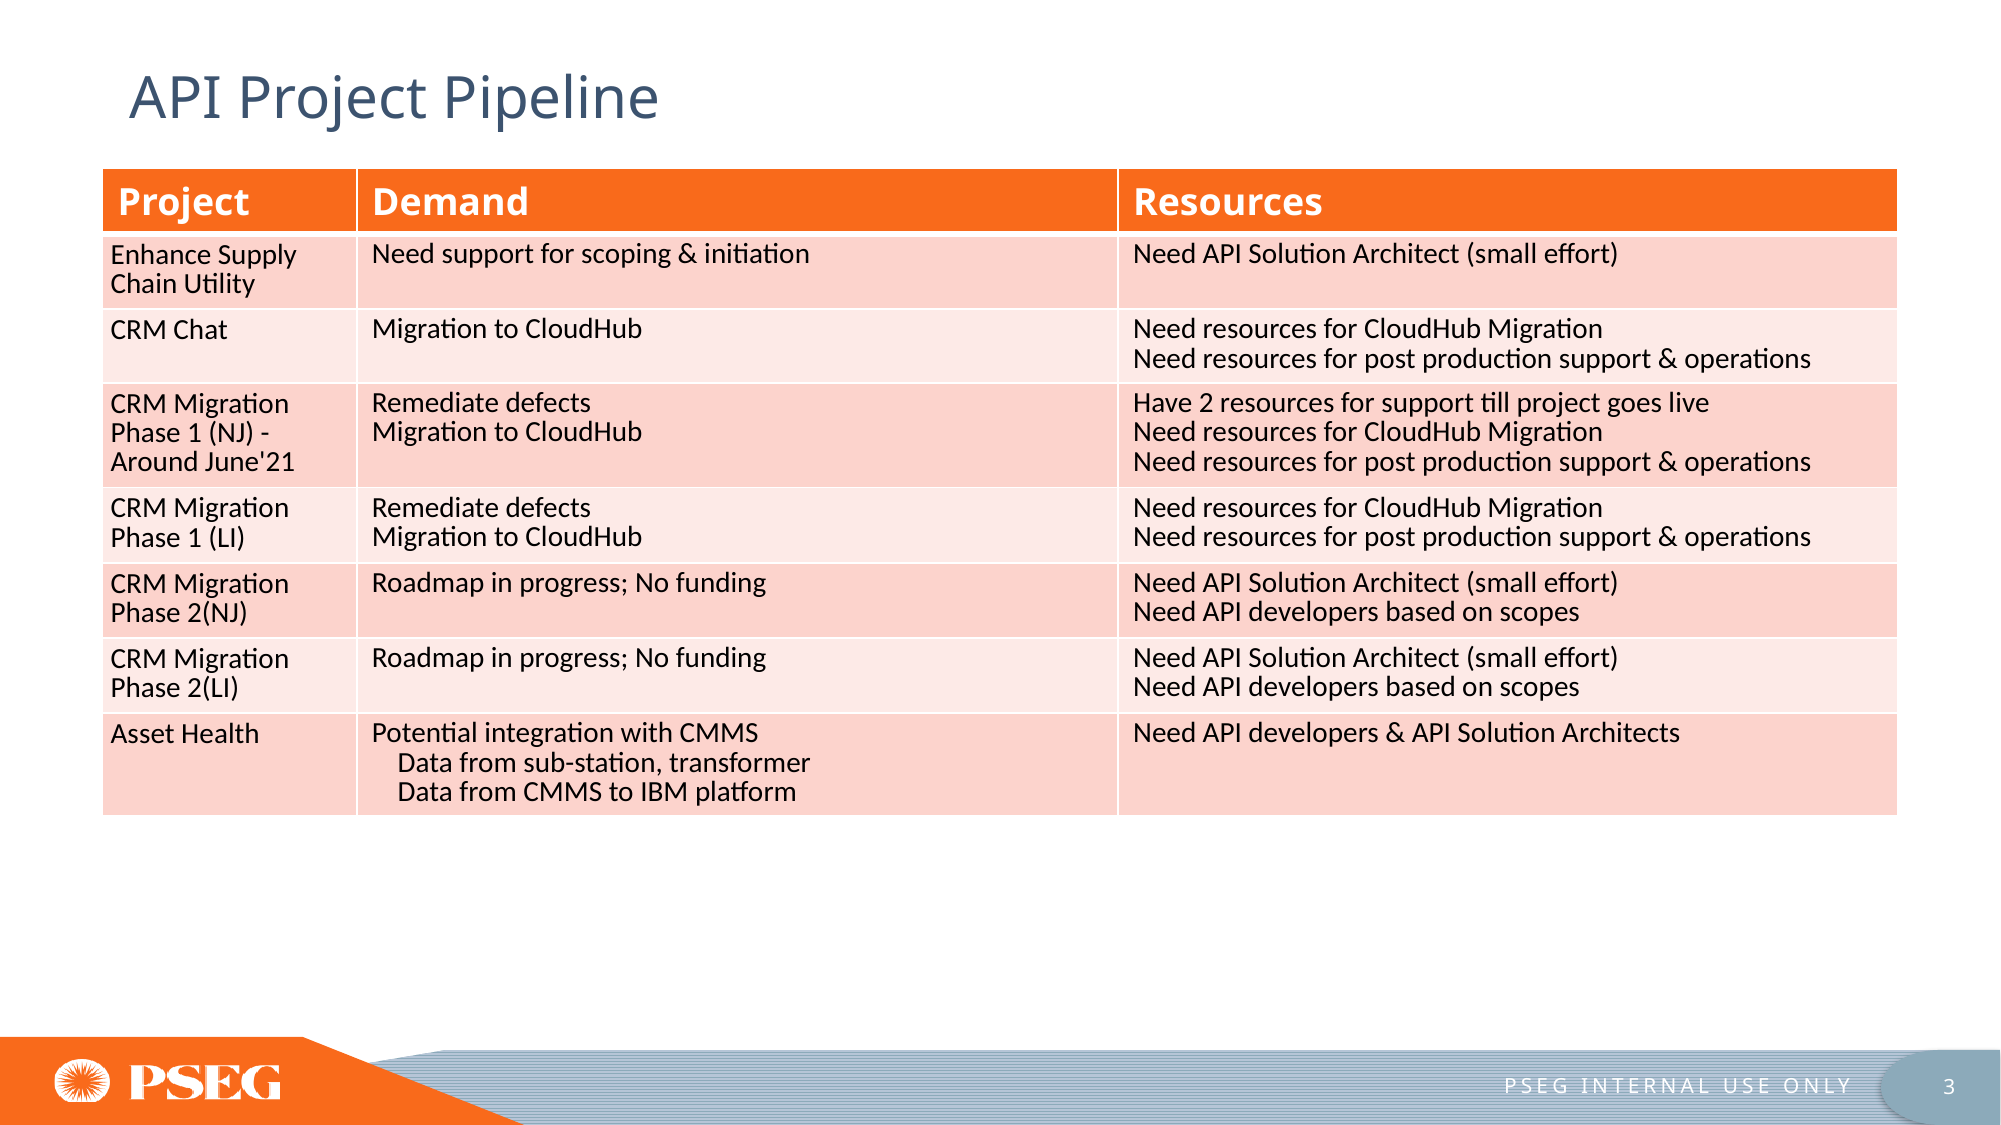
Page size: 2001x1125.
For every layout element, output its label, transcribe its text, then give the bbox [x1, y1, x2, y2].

title API Project Pipeline [129, 60, 1930, 150]
table_cell CRM Migration Phase 2(LI) [103, 639, 356, 712]
table_cell CRM Migration Phase 2(NJ) [103, 564, 356, 637]
table_cell Need resources for CloudHub Migration Need resources for post production support & operations [1119, 488, 1897, 562]
table_cell Remediate defects Migration to CloudHub [358, 384, 1117, 487]
table_cell Asset Health [103, 714, 356, 815]
table_cell Need API Solution Architect (small effort) Need API developers based on scopes [1119, 639, 1897, 712]
table_cell Roadmap in progress; No funding [358, 564, 1117, 637]
table_header Project [103, 169, 356, 231]
table_cell CRM Chat [103, 310, 356, 382]
table_cell Need API Solution Architect (small effort) [1119, 237, 1897, 308]
table_cell Have 2 resources for support till project goes live Need resources for CloudHub Migration Need resources for post production support & operations [1119, 384, 1897, 487]
table_cell Migration to CloudHub [358, 310, 1117, 382]
table_cell CRM Migration Phase 1 (LI) [103, 488, 356, 562]
table_cell Remediate defects Migration to CloudHub [358, 488, 1117, 562]
table_header Demand [358, 169, 1117, 231]
table_cell Roadmap in progress; No funding [358, 639, 1117, 712]
table_cell Need support for scoping & initiation [358, 237, 1117, 308]
table_cell Need API developers & API Solution Architects [1119, 714, 1897, 815]
table_cell Need resources for CloudHub Migration Need resources for post production support & operations [1119, 310, 1897, 382]
table_header Resources [1119, 169, 1897, 231]
table_cell Potential integration with CMMS Data from sub-station, transformer Data from CMMS to IBM platform [358, 714, 1117, 815]
table_cell Enhance Supply Chain Utility [103, 237, 356, 308]
table_cell CRM Migration Phase 1 (NJ) - Around June'21 [103, 384, 356, 487]
footer PSEG INTERNAL USE ONLY [816, 1062, 1850, 1108]
table_cell Need API Solution Architect (small effort) Need API developers based on scopes [1119, 564, 1897, 637]
